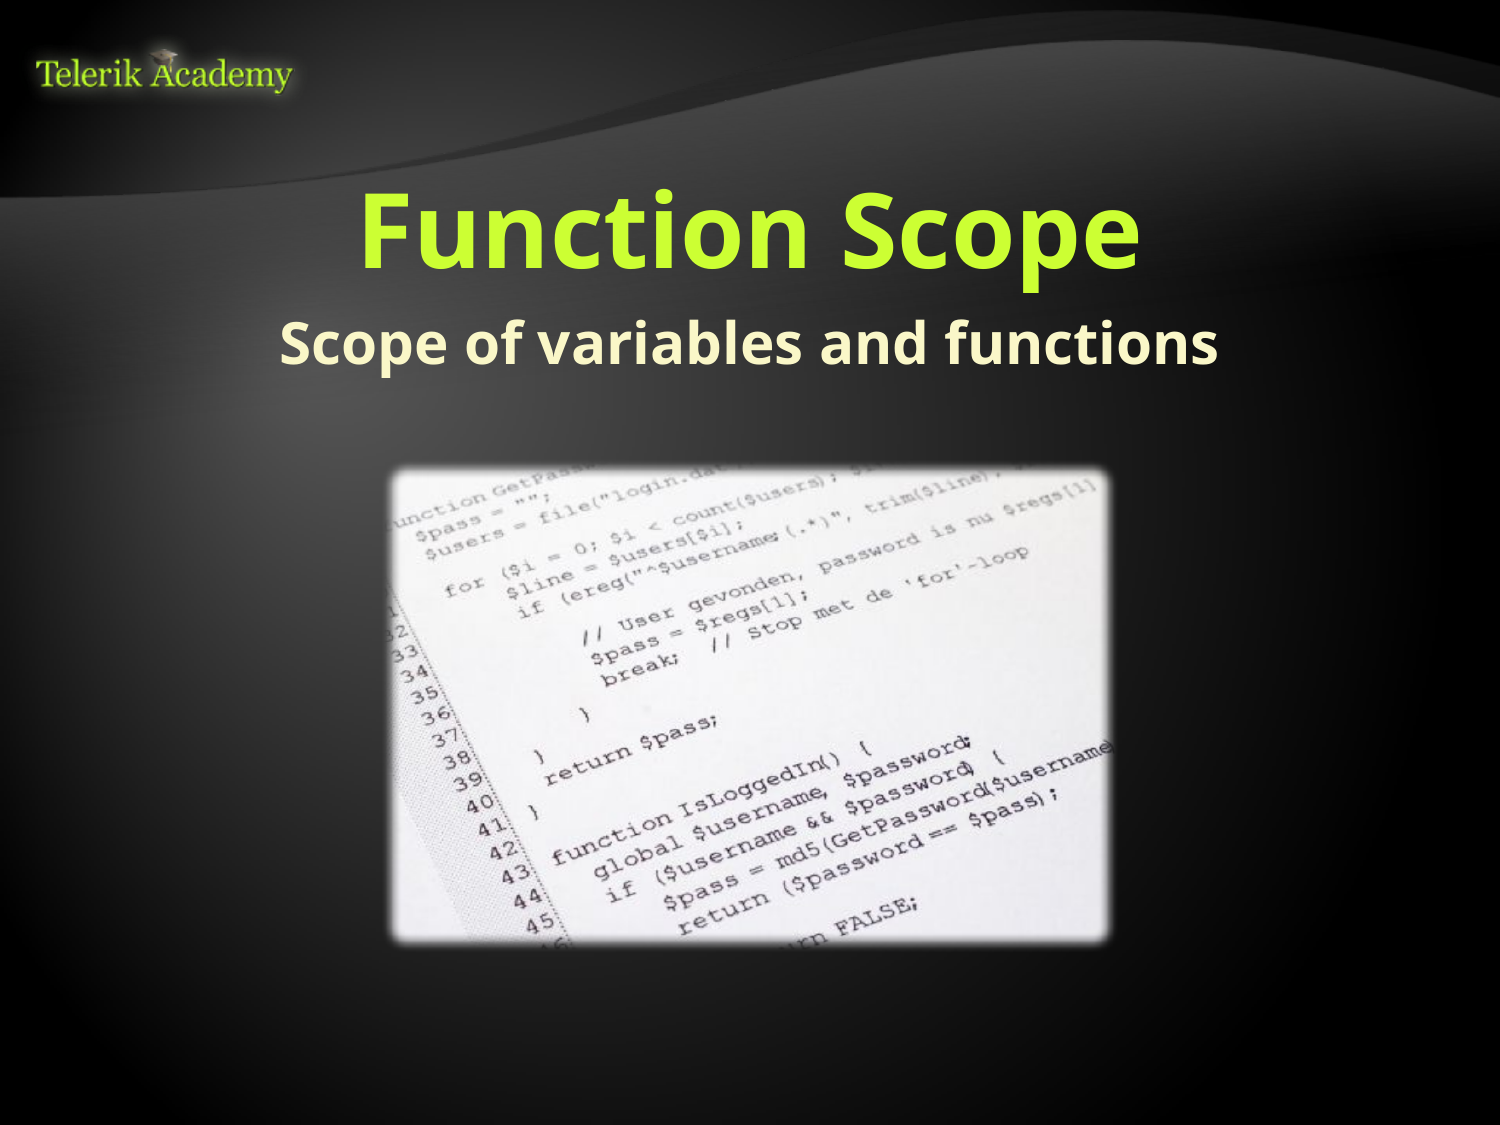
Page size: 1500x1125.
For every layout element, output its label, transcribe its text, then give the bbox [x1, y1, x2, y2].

picture [0, 0, 1500, 1125]
subtitle Scope of variables and functions [99, 294, 1400, 388]
title Function Scope [99, 174, 1400, 288]
